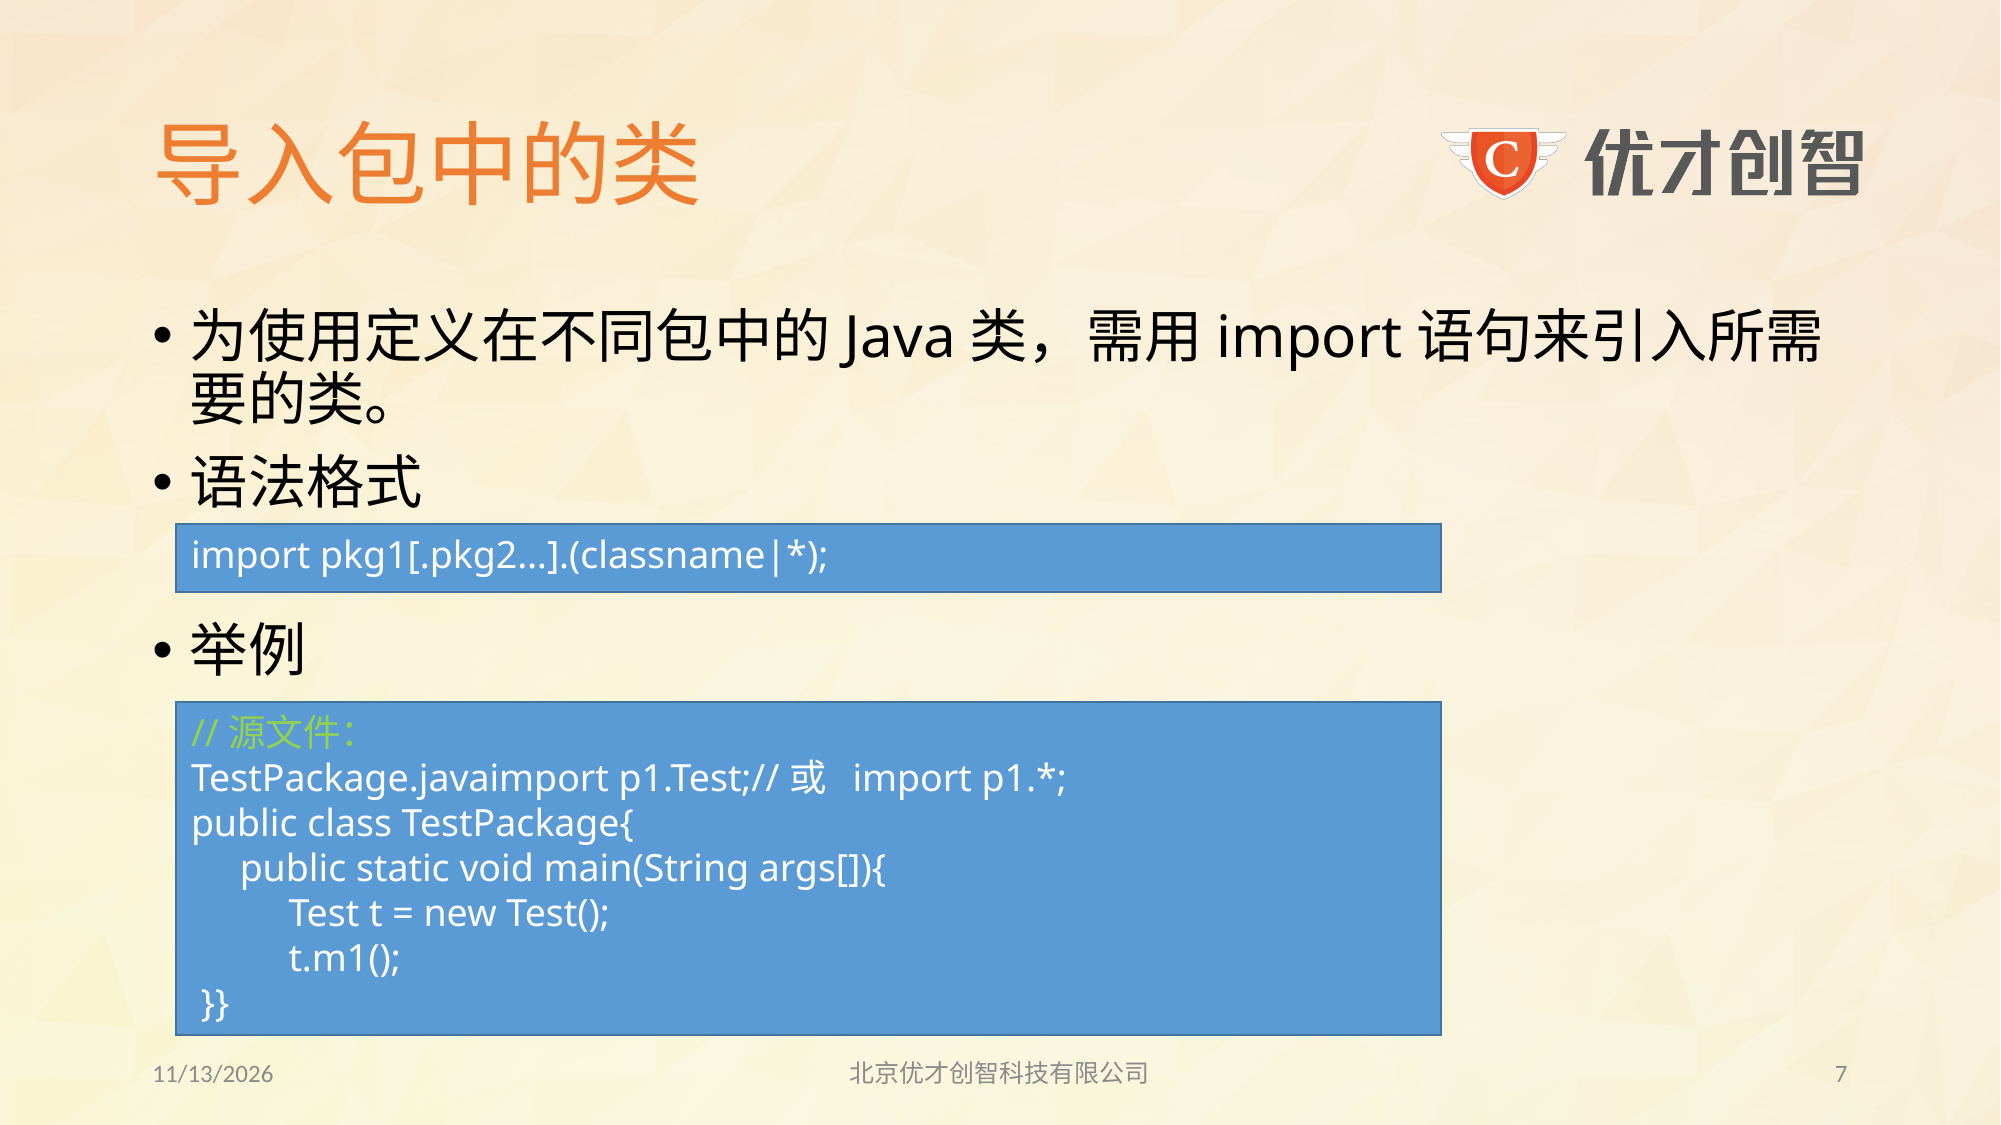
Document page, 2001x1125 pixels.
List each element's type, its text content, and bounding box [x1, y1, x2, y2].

list 为使用定义在不同包中的Java类，需用import语句来引入所需要的类。 语法格式 举例 [137, 299, 1863, 1014]
title 导入包中的类 [137, 59, 1441, 278]
footer 北京优才创智科技有限公司 [662, 1042, 1338, 1103]
picture [1441, 128, 1863, 200]
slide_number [137, 1042, 588, 1103]
slide_number 6 [1412, 1042, 1863, 1103]
text_box //源文件： TestPackage.javaimport p1.Test;//或 import p1.*; public class TestPackage{ public static void main(String args[]){ Test t = new Test(); t.m1(); }} [175, 701, 1442, 1036]
text_box import pkg1[.pkg2…].(classname|*); [175, 523, 1442, 593]
